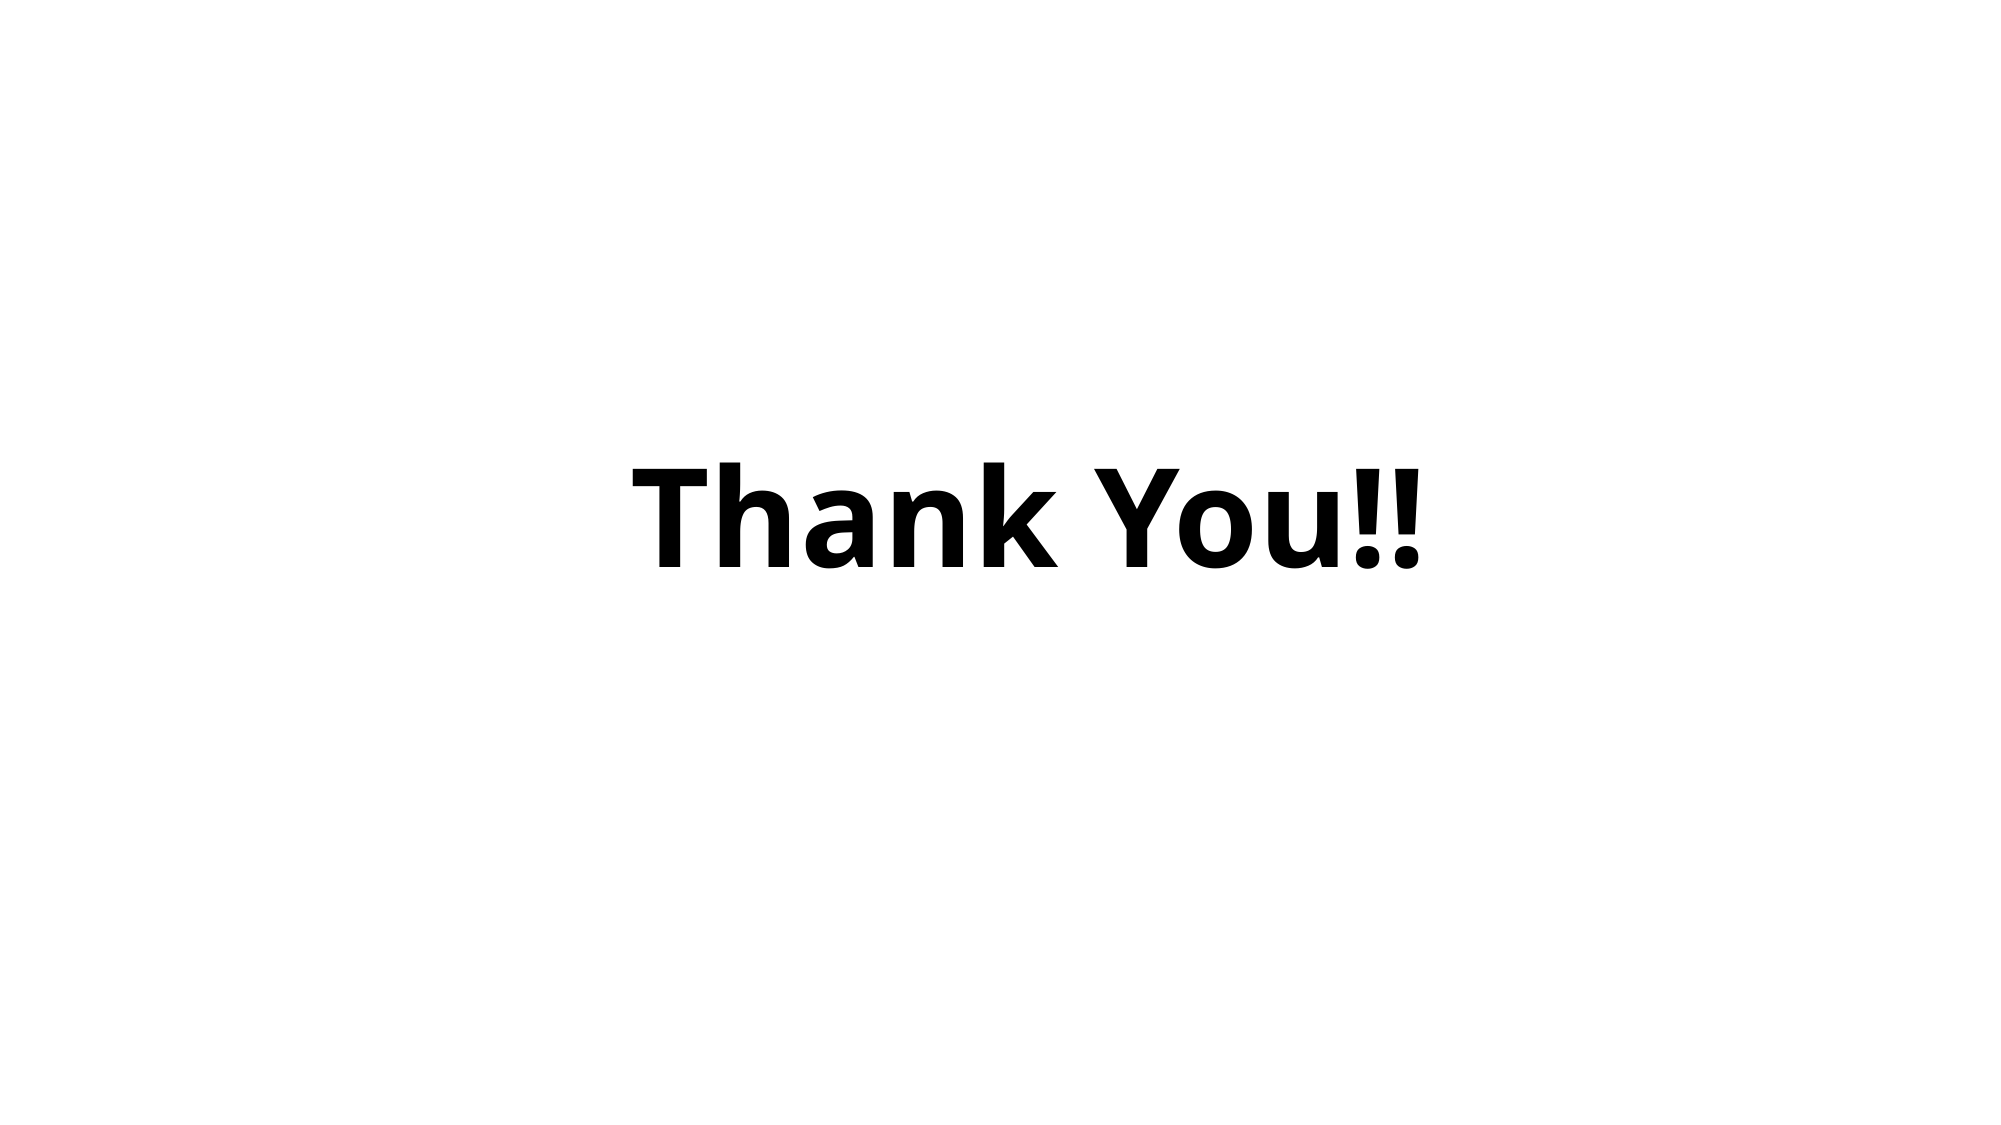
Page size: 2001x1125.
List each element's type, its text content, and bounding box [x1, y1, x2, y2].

title Thank You!! [615, 414, 2000, 632]
